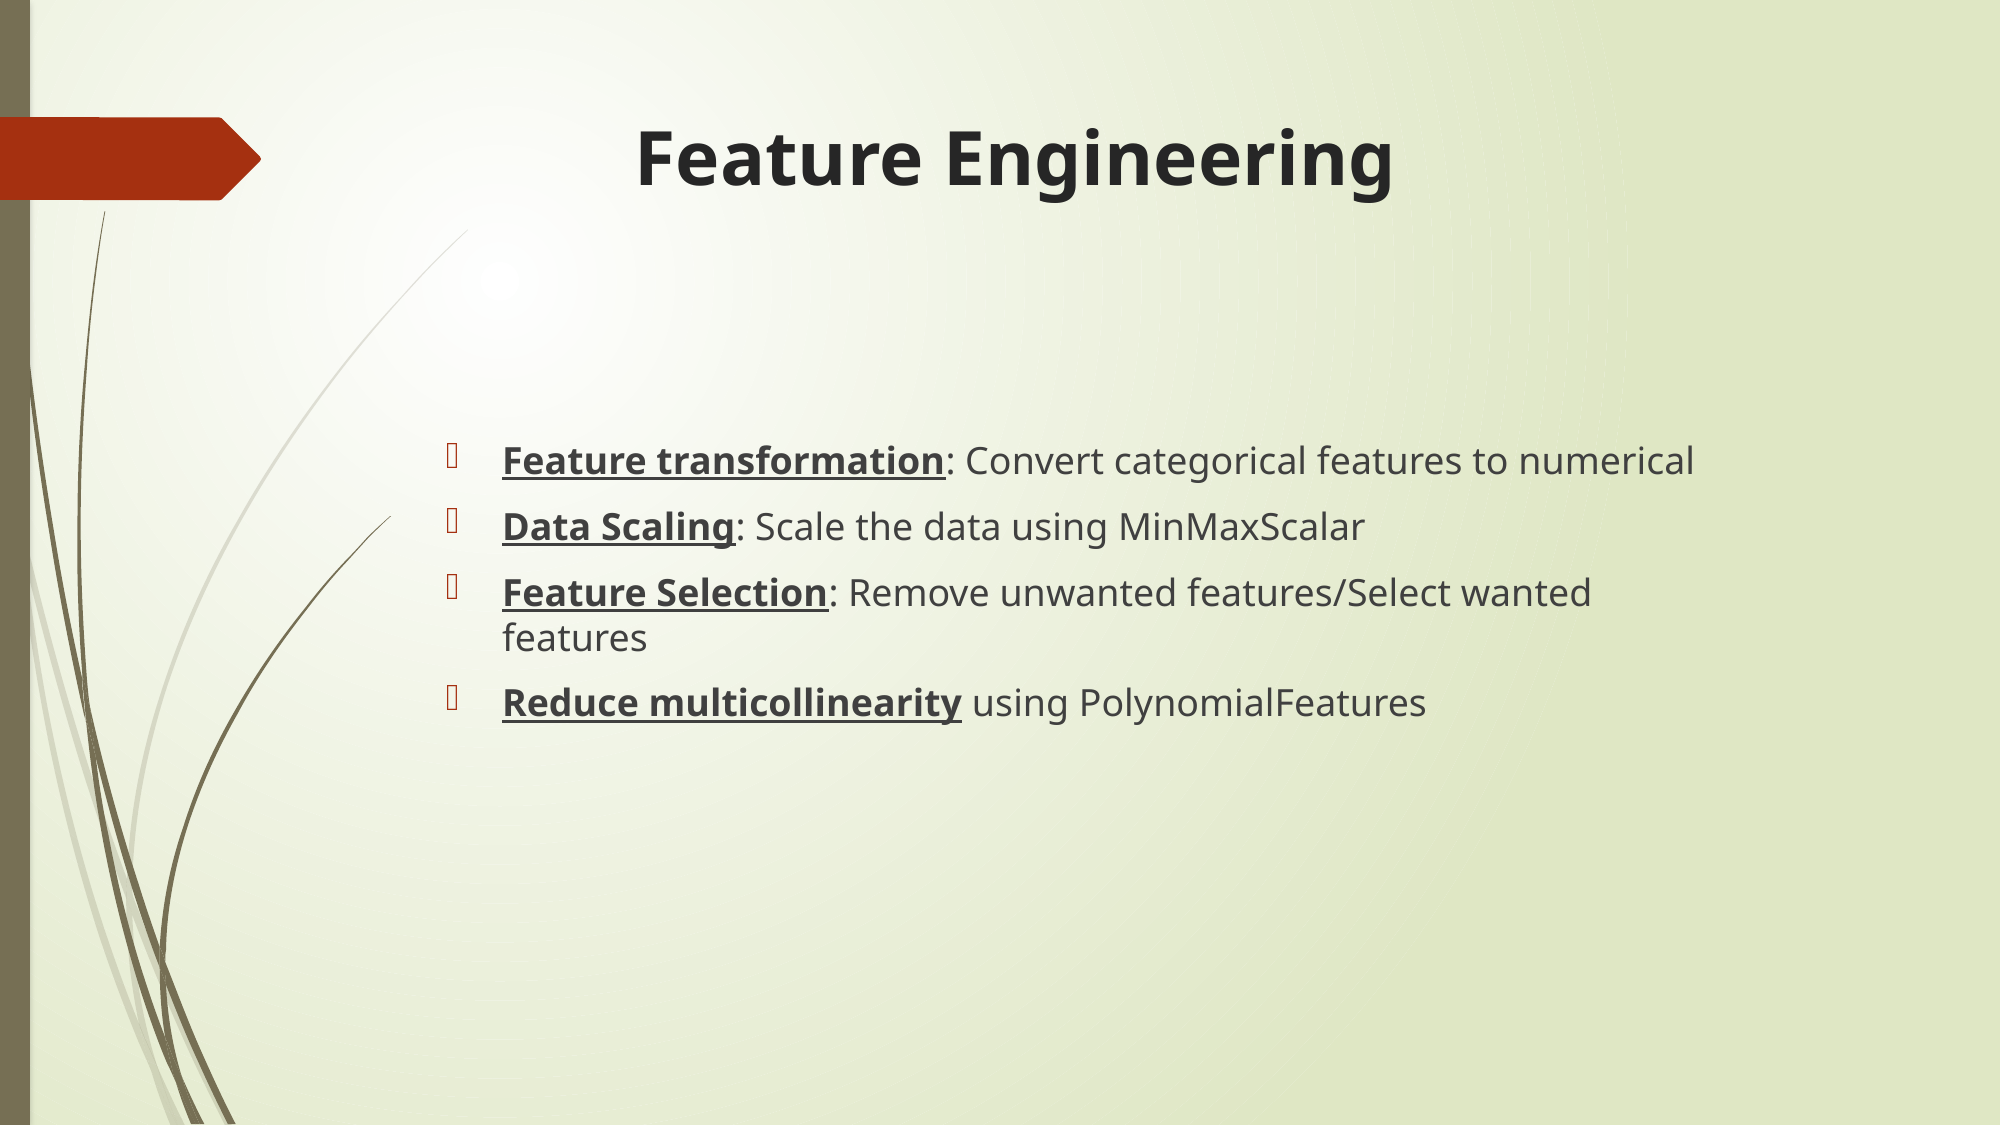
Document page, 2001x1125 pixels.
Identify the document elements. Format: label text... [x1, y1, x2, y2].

title Feature Engineering [284, 102, 1747, 313]
list Feature transformation: Convert categorical features to numerical Data Scaling: Scale the data using MinMaxScalar Feature Selection: Remove unwanted features/Select wanted features Reduce multicollinearity using PolynomialFeatures [430, 429, 1759, 1023]
